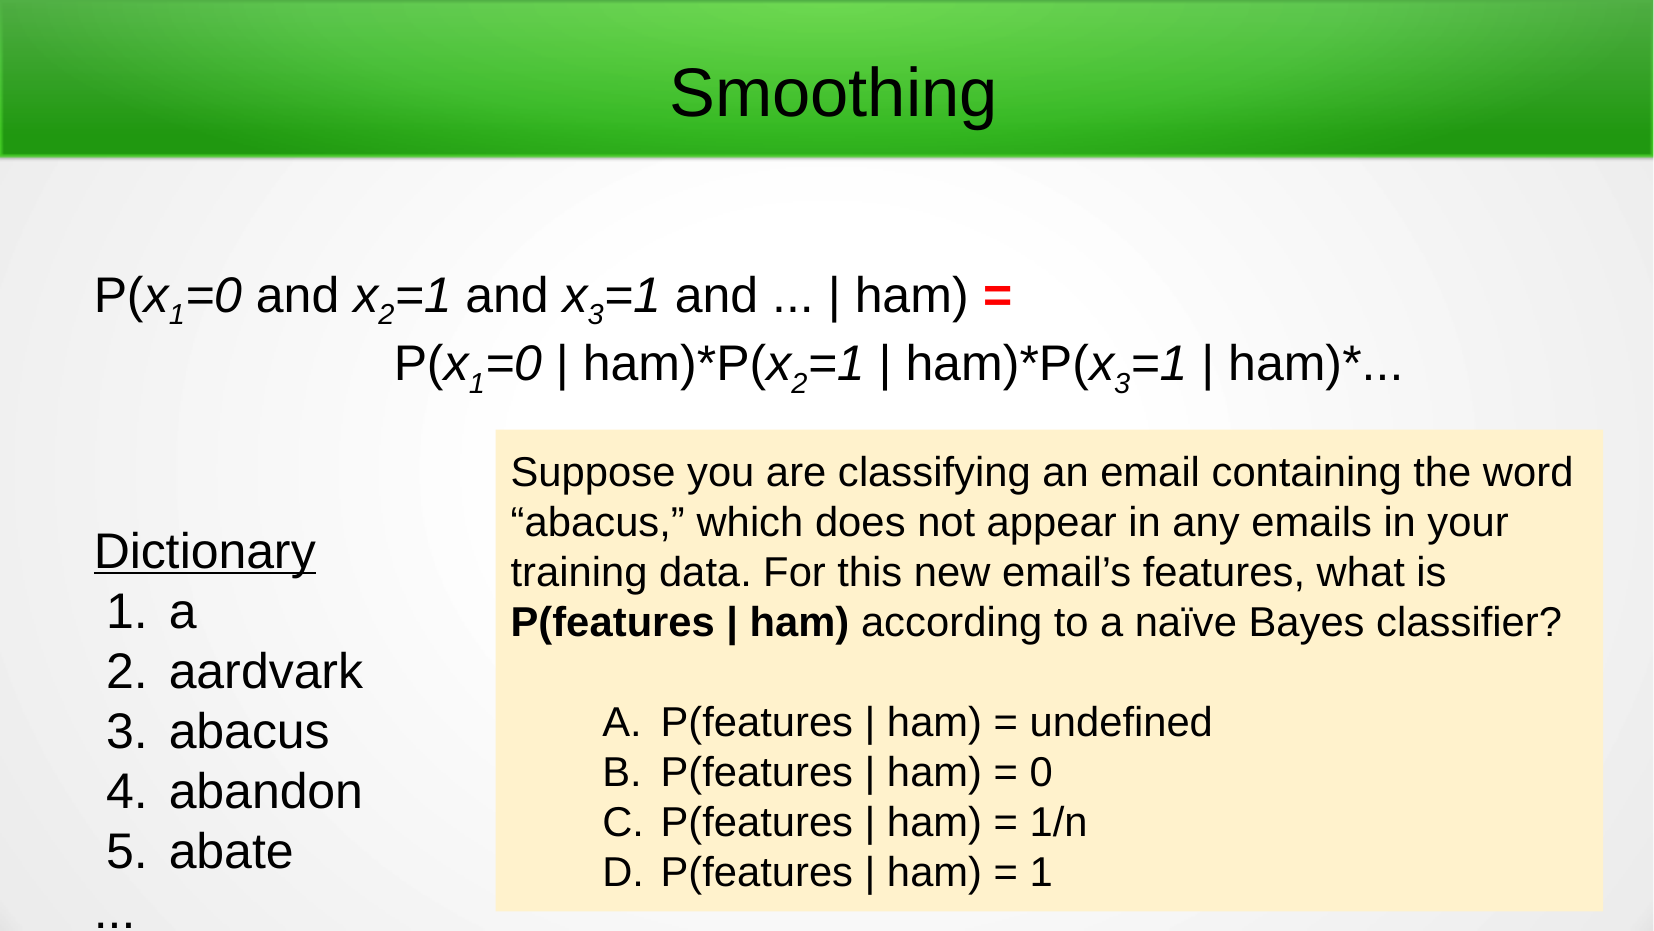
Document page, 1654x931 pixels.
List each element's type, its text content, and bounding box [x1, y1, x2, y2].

picture [0, 0, 1654, 931]
text_box P(x1=0 and x2=1 and x3=1 and ... | ham) = P(x1=0 | ham)*P(x2=1 | ham)*P(x3=1 | ham)*... Dictionary a aardvark abacus abandon abate ... [78, 254, 1633, 853]
text_box Suppose you are classifying an email containing the word “abacus,” which does not appear in any emails in your training data. For this new email’s features, what is P(features | ham) according to a naïve Bayes classifier? P(features | ham) = undefined P(features | ham) = 0 P(features | ham) = 1/n P(features | ham) = 1 [495, 429, 1604, 912]
text_box Smoothing [48, 35, 1620, 142]
